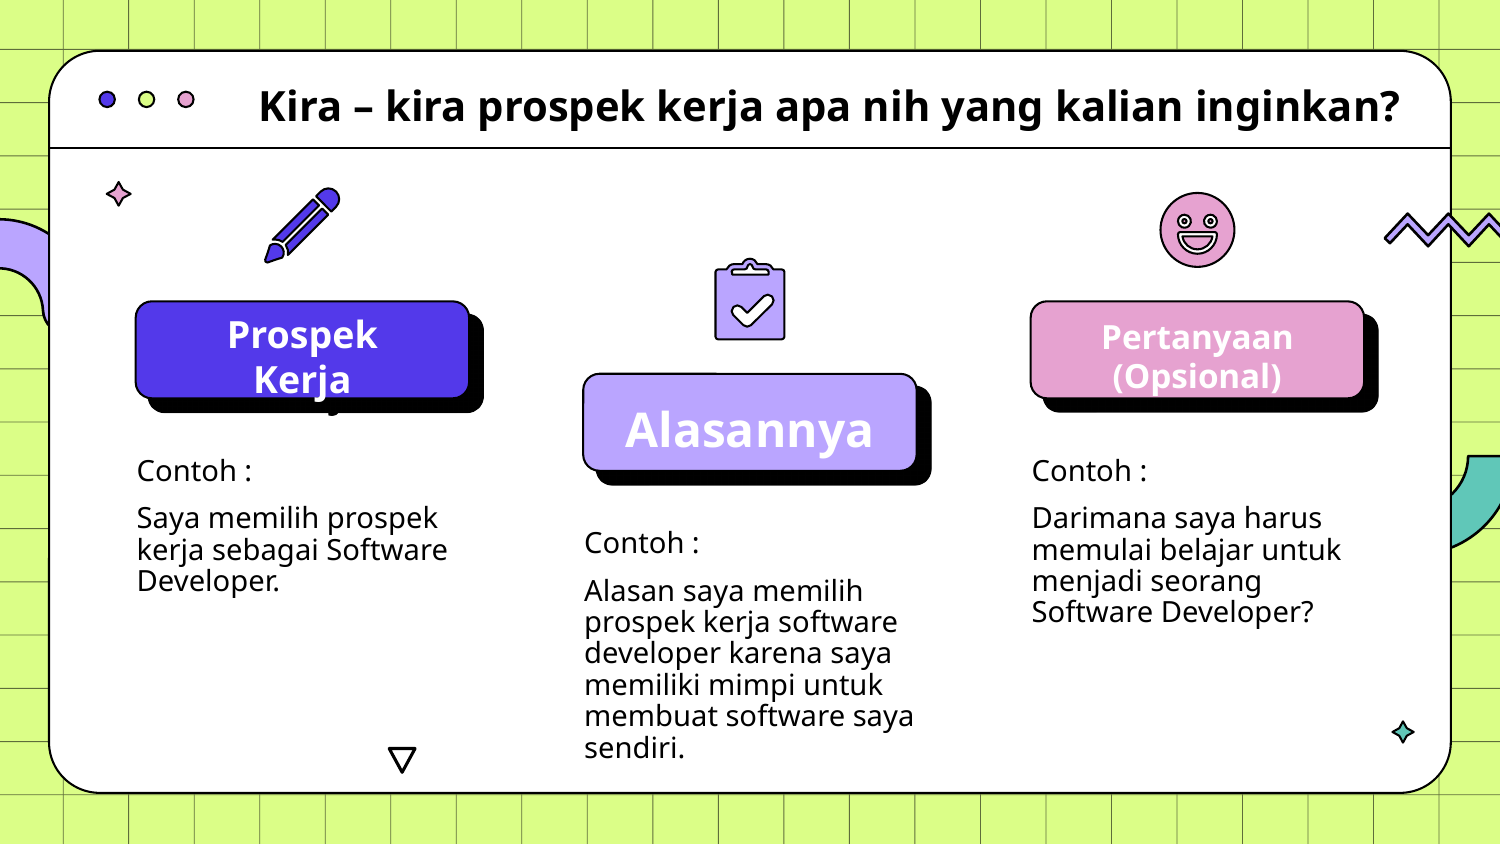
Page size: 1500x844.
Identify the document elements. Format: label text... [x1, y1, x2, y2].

text_box Contoh : Darimana saya harus memulai belajar untuk menjadi seorang Software Developer? [1016, 449, 1379, 681]
text_box [1392, 721, 1414, 743]
text_box Prospek Kerja [134, 300, 471, 400]
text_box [1160, 192, 1235, 267]
text_box Pertanyaan (Opsional) [1029, 300, 1366, 400]
text_box Contoh : Alasan saya memilih prospek kerja software developer karena saya memiliki mimpi untuk membuat software saya sendiri. [569, 521, 931, 754]
text_box [177, 90, 195, 109]
text_box Kira – kira prospek kerja apa nih yang kalian inginkan? [135, 78, 1500, 139]
text_box Alasannya [582, 372, 918, 472]
text_box [1384, 213, 1500, 247]
text_box [106, 182, 131, 206]
text_box [98, 90, 116, 109]
text_box [137, 90, 156, 109]
text_box Contoh : Saya memilih prospek kerja sebagai Software Developer. [121, 449, 484, 681]
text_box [264, 188, 341, 263]
text_box [715, 258, 785, 340]
title [118, 96, 1382, 157]
text_box [387, 746, 417, 774]
